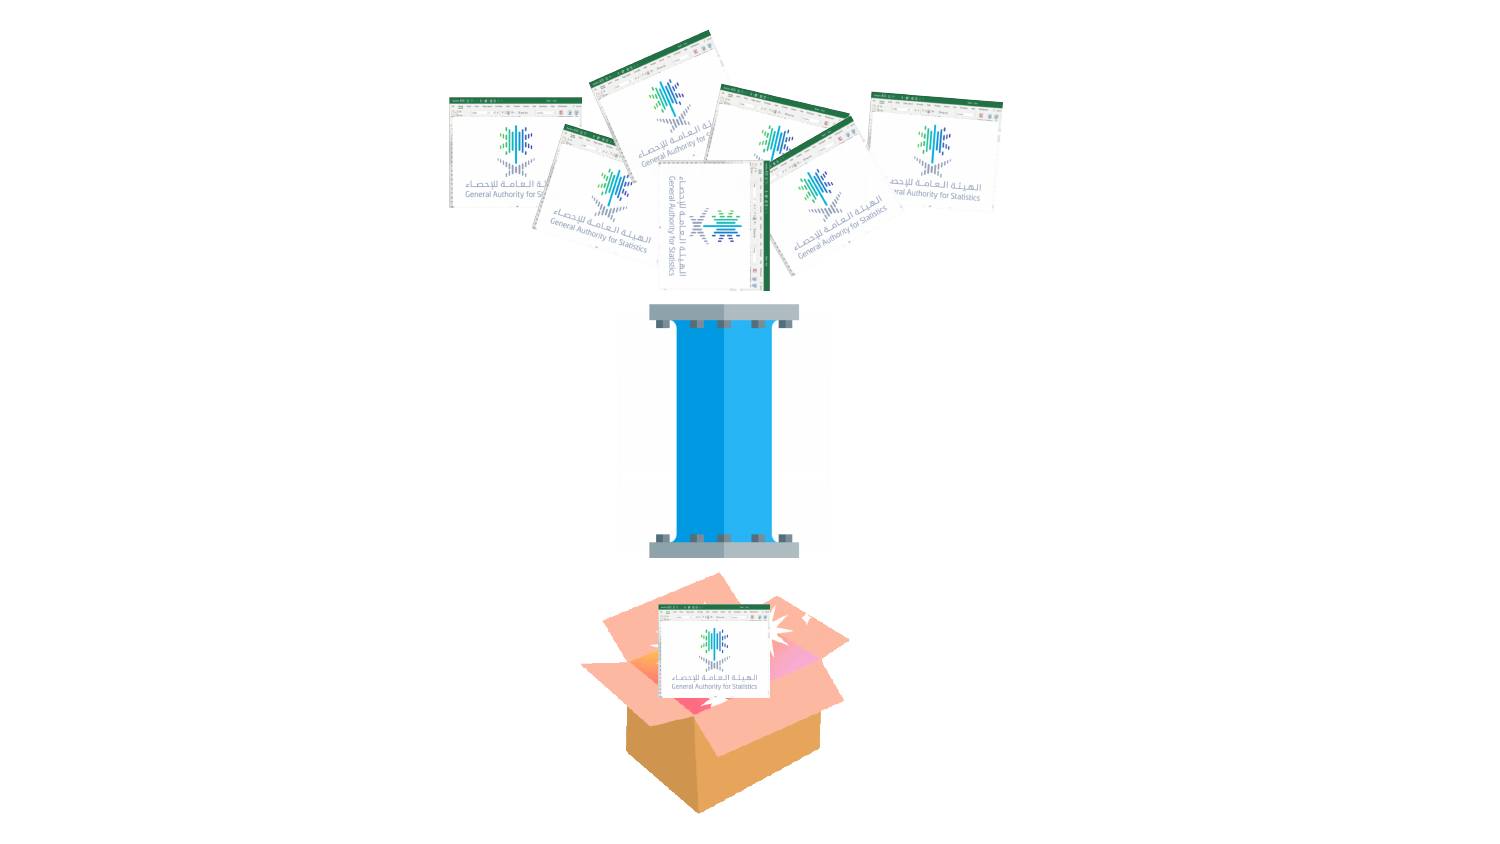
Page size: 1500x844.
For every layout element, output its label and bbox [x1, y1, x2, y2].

picture [449, 30, 1003, 291]
picture [400, 305, 907, 844]
